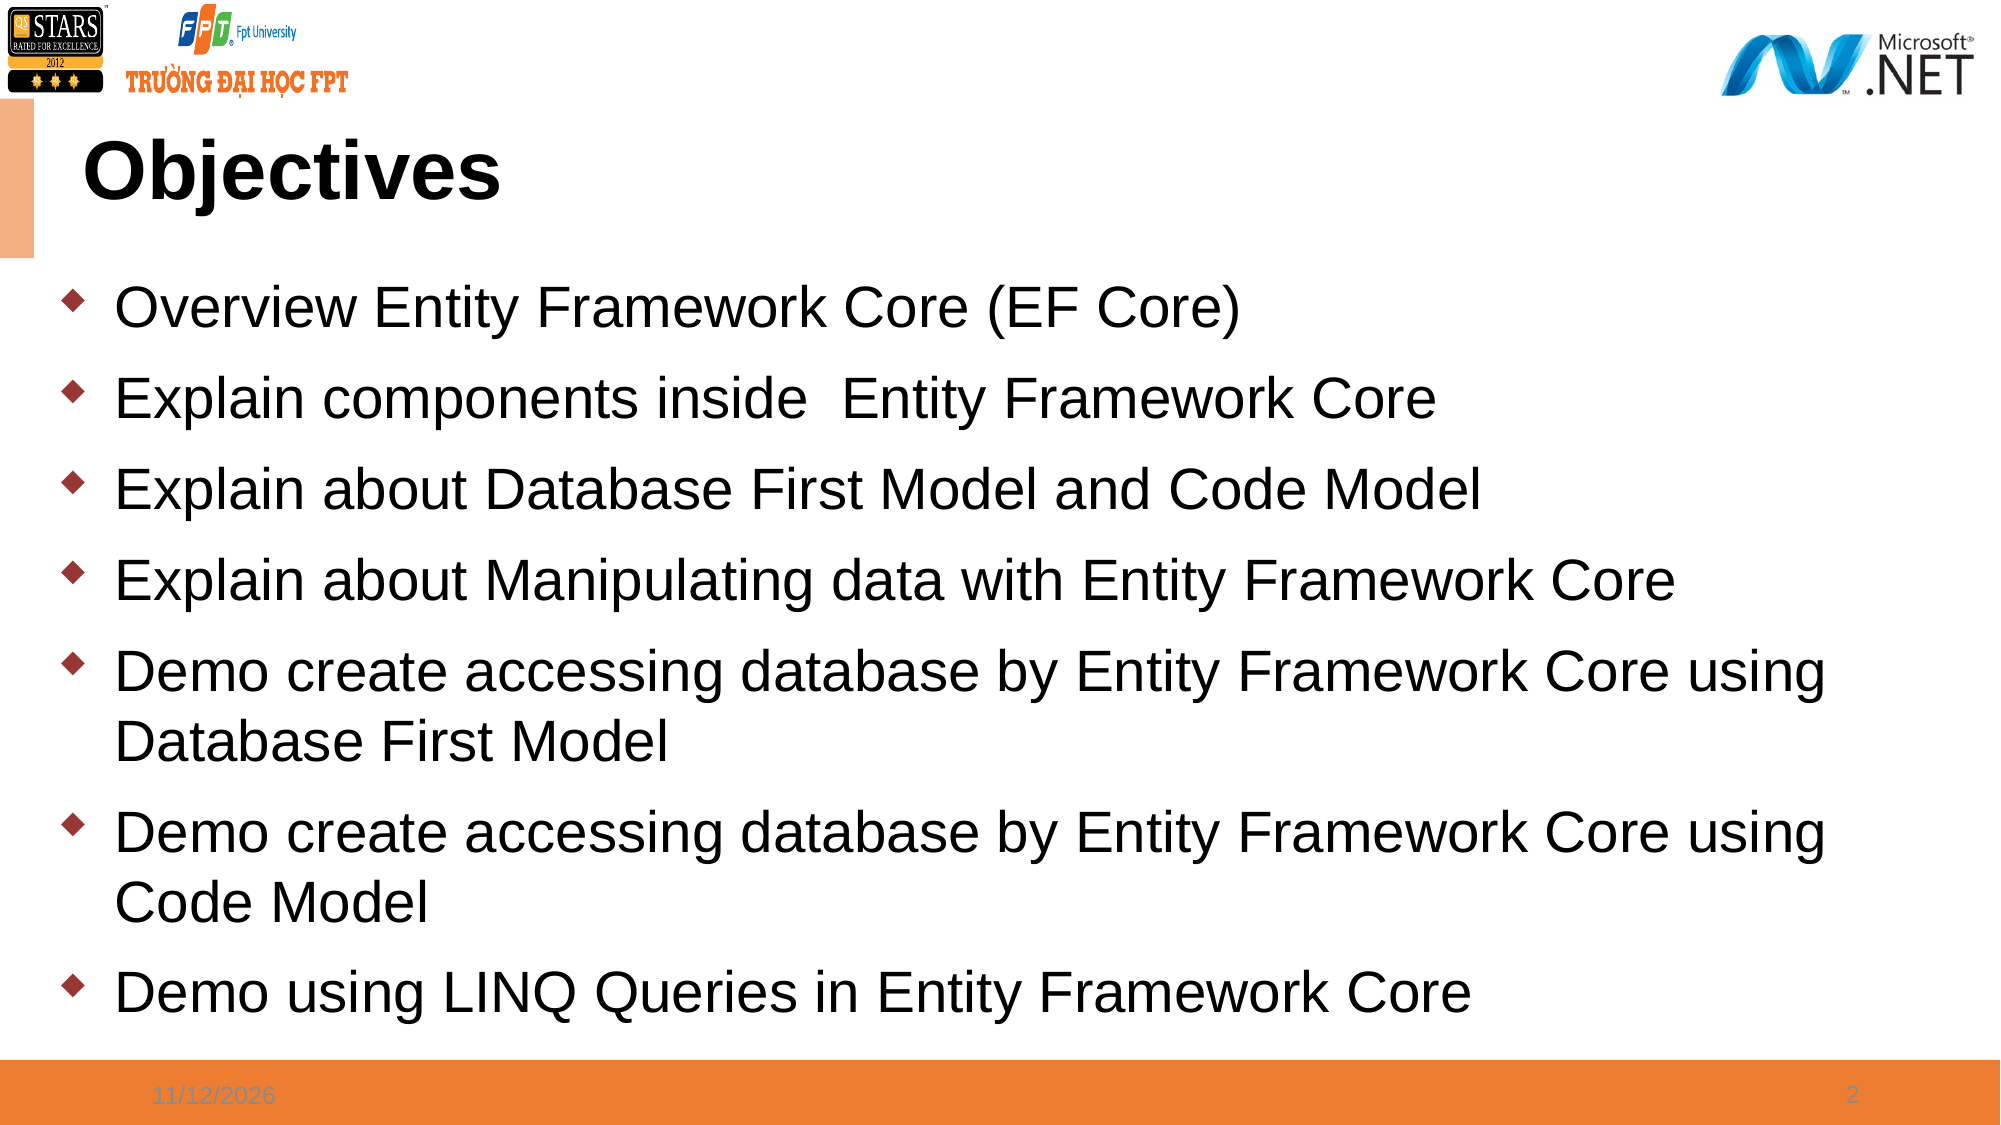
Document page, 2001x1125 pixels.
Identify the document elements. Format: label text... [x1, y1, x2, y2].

picture [1685, 0, 2001, 129]
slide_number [137, 1064, 588, 1124]
list Overview Entity Framework Core (EF Core) Explain components inside Entity Framework Core Explain about Database First Model and Code Model Explain about Manipulating data with Entity Framework Core Demo create accessing database by Entity Framework Core using Database First Model Demo create accessing database by Entity Framework Core using Code Model Demo using LINQ Queries in Entity Framework Core [43, 262, 1979, 1015]
title Objectives [67, 110, 1841, 234]
slide_number 2 [1424, 1063, 1875, 1123]
